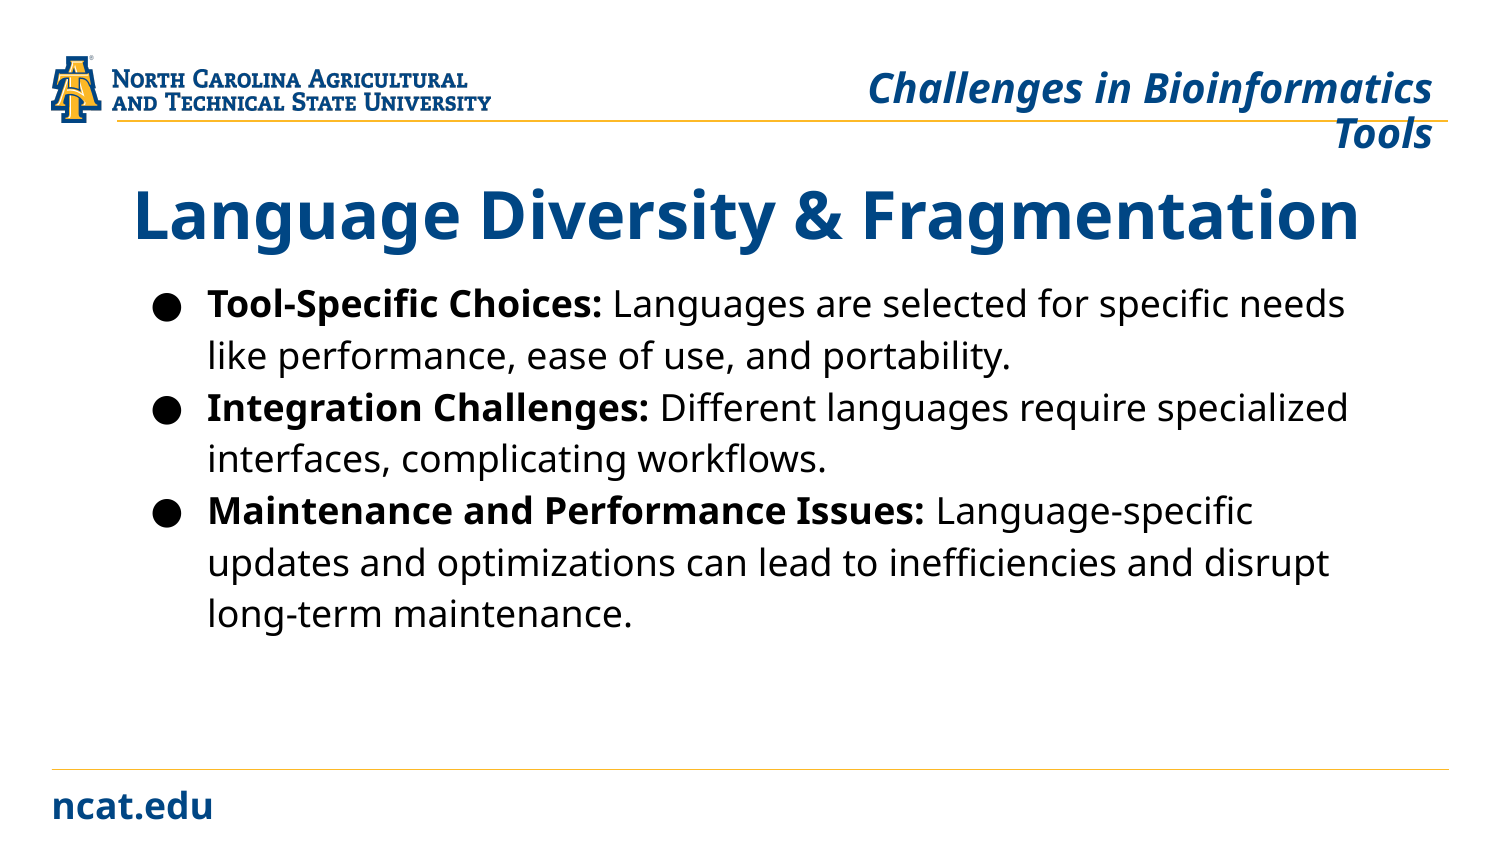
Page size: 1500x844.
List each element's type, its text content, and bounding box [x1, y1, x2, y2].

picture [51, 55, 491, 123]
title Language Diversity & Fragmentation [116, 174, 1383, 245]
list Challenges in Bioinformatics Tools [750, 59, 1449, 121]
list Tool-Specific Choices: Languages are selected for specific needs like performance, ease of use, and portability. Integration Challenges: Different languages require specialized interfaces, complicating workflows. Maintenance and Performance Issues: Language-specific updates and optimizations can lead to inefficiencies and disrupt long-term maintenance. [116, 265, 1383, 761]
